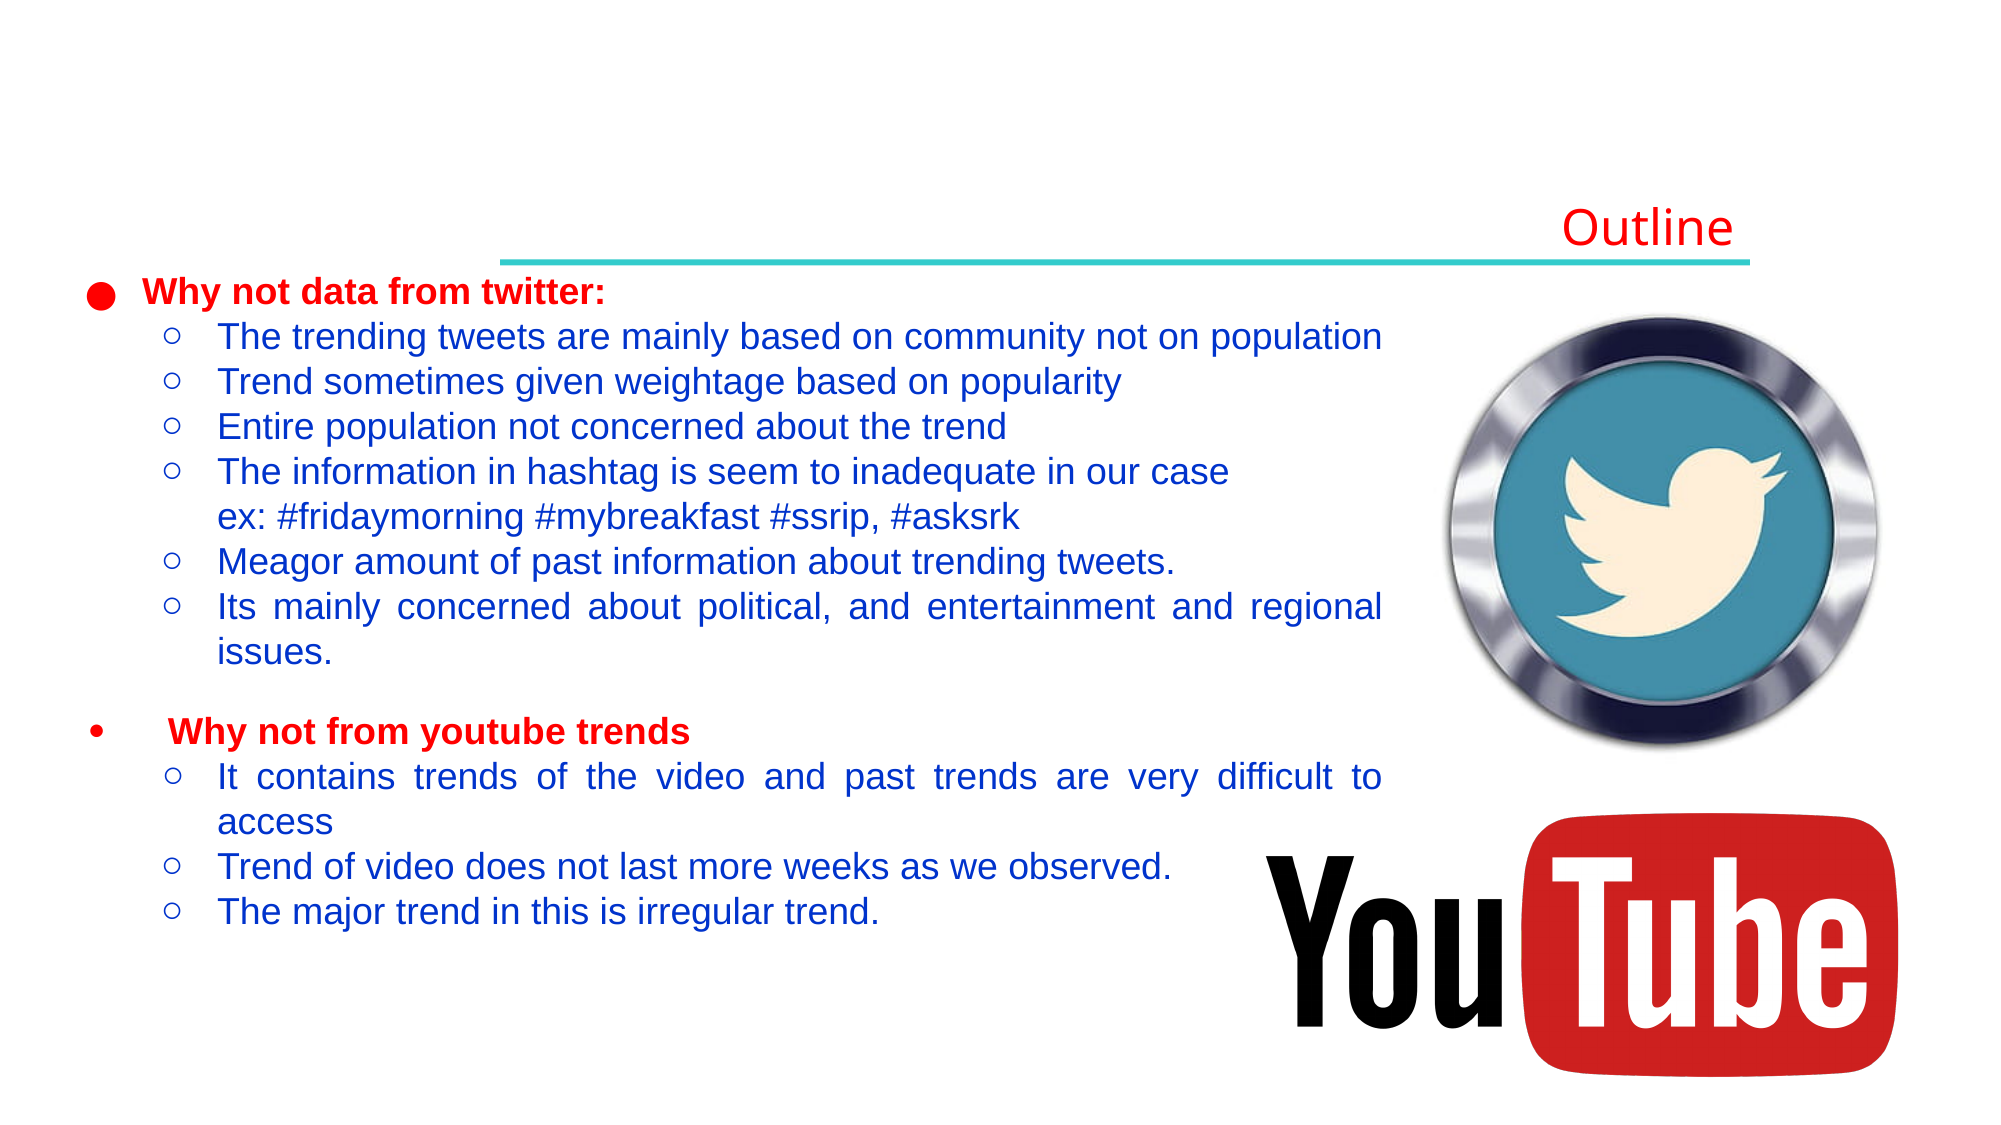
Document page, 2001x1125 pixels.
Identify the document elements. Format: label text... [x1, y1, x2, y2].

text_box Why not data from twitter: The trending tweets are mainly based on community not on population Trend sometimes given weightage based on popularity Entire population not concerned about the trend The information in hashtag is seem to inadequate in our case ex: #fridaymorning #mybreakfast #ssrip, #asksrk Meagor amount of past information about trending tweets. Its mainly concerned about political, and entertainment and regional issues. Why not from youtube trends It contains trends of the video and past trends are very difficult to access Trend of video does not last more weeks as we observed. The major trend in this is irregular trend. [52, 259, 1399, 1050]
picture [1263, 812, 1899, 1080]
text_box Outline [687, 187, 1750, 263]
picture [1422, 290, 1905, 772]
